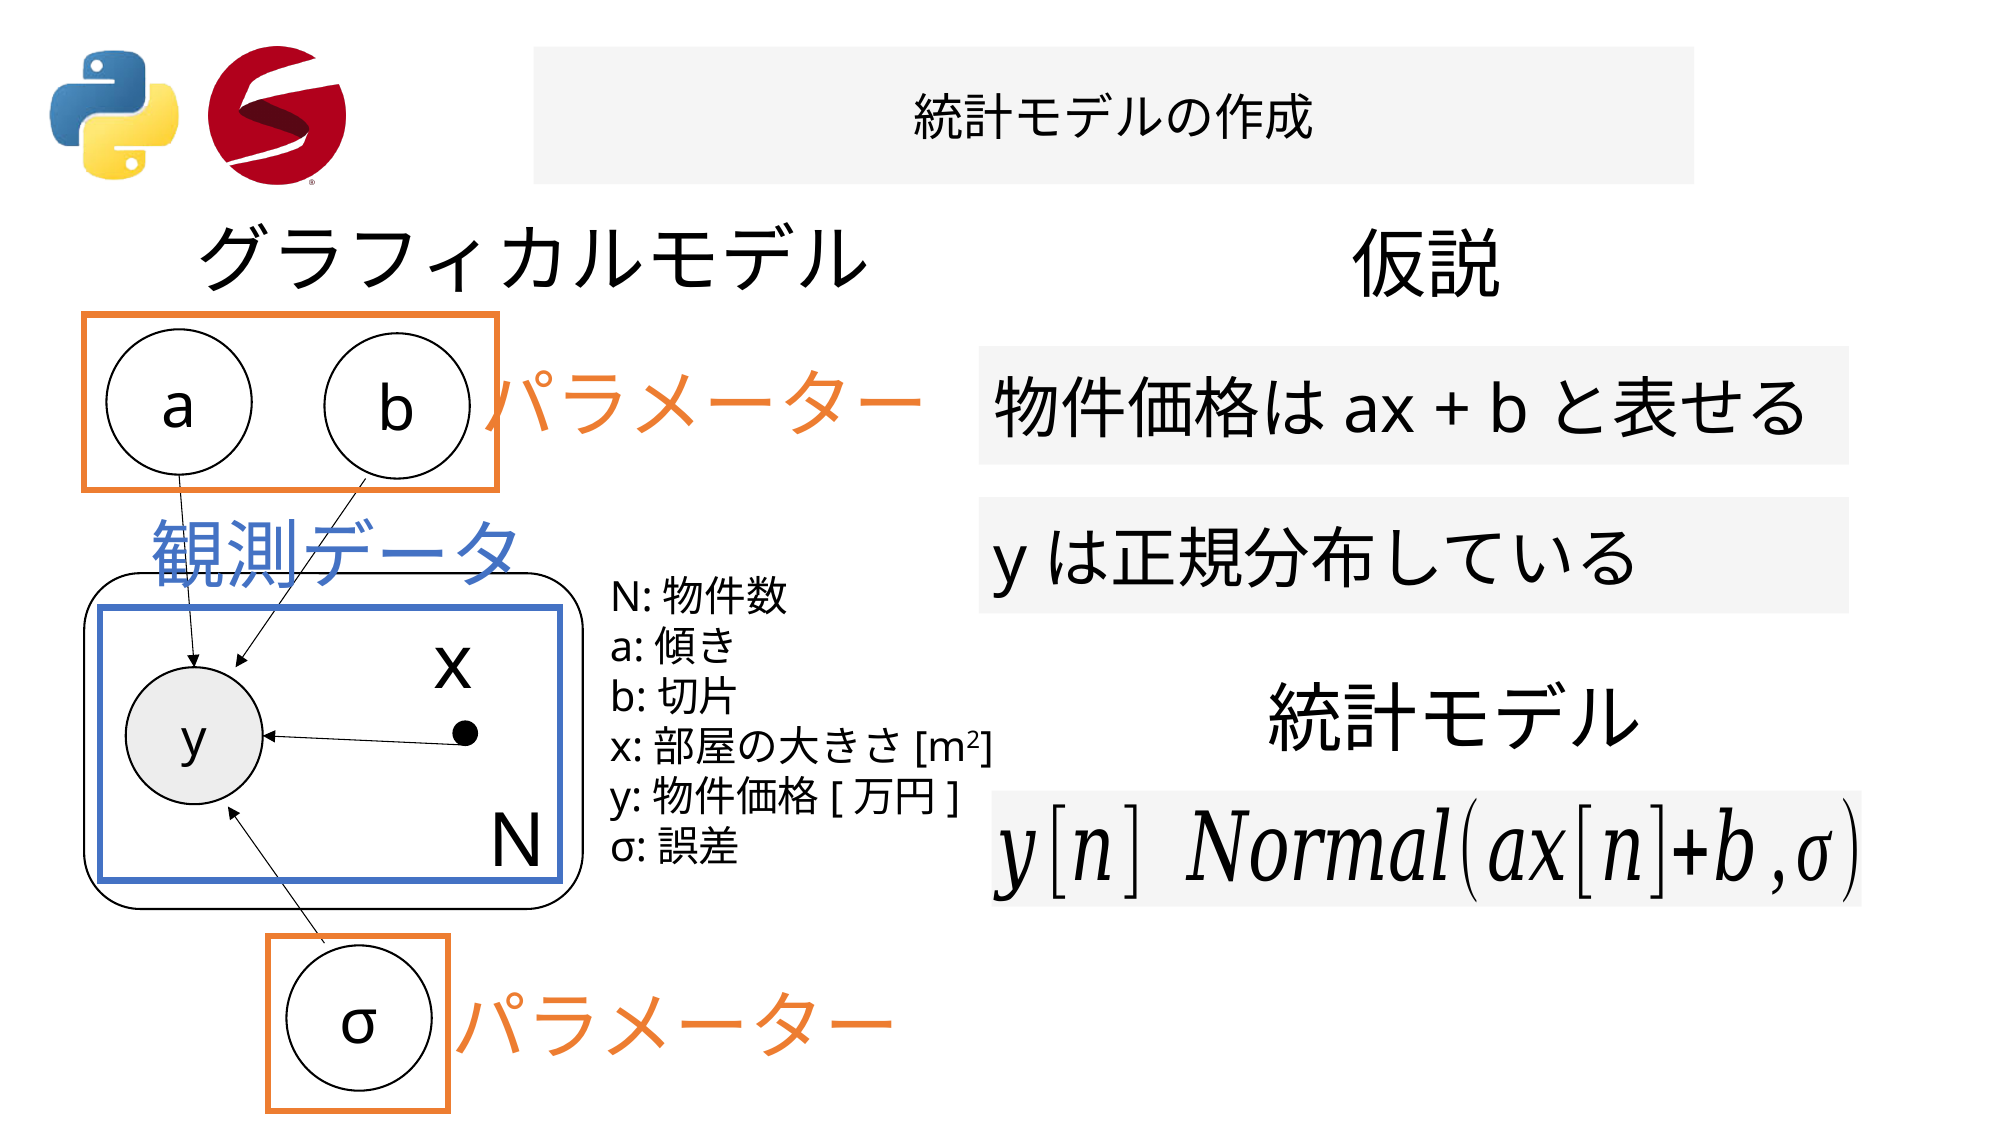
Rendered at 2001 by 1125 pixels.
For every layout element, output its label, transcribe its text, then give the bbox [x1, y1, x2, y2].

text_box 物件価格はax + bと表せる [978, 346, 1849, 465]
text_box [267, 935, 449, 1112]
text_box グラフィカルモデル [182, 203, 886, 309]
text_box N:物件数 a:傾き b:切片 x:部屋の大きさ[m2] y:物件価格[万円] σ:誤差 [595, 562, 1009, 878]
text_box [83, 313, 498, 491]
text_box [227, 806, 325, 944]
picture [20, 21, 346, 210]
text_box 仮説 [1336, 209, 1517, 315]
text_box 観測データ [366, 500, 541, 605]
text_box [325, 574, 584, 911]
text_box パラメーター [436, 970, 914, 1076]
text_box N [473, 881, 561, 889]
text_box 統計モデル [1252, 663, 1658, 769]
text_box [83, 572, 227, 911]
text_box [235, 478, 366, 668]
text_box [179, 474, 195, 668]
text_box パラメーター [465, 348, 944, 454]
text_box 観測データ [135, 500, 179, 605]
text_box yは正規分布している [978, 497, 1849, 614]
text_box [99, 606, 561, 881]
text_box 統計モデルの作成 [533, 46, 1695, 185]
text_box 観測データ [195, 500, 235, 605]
